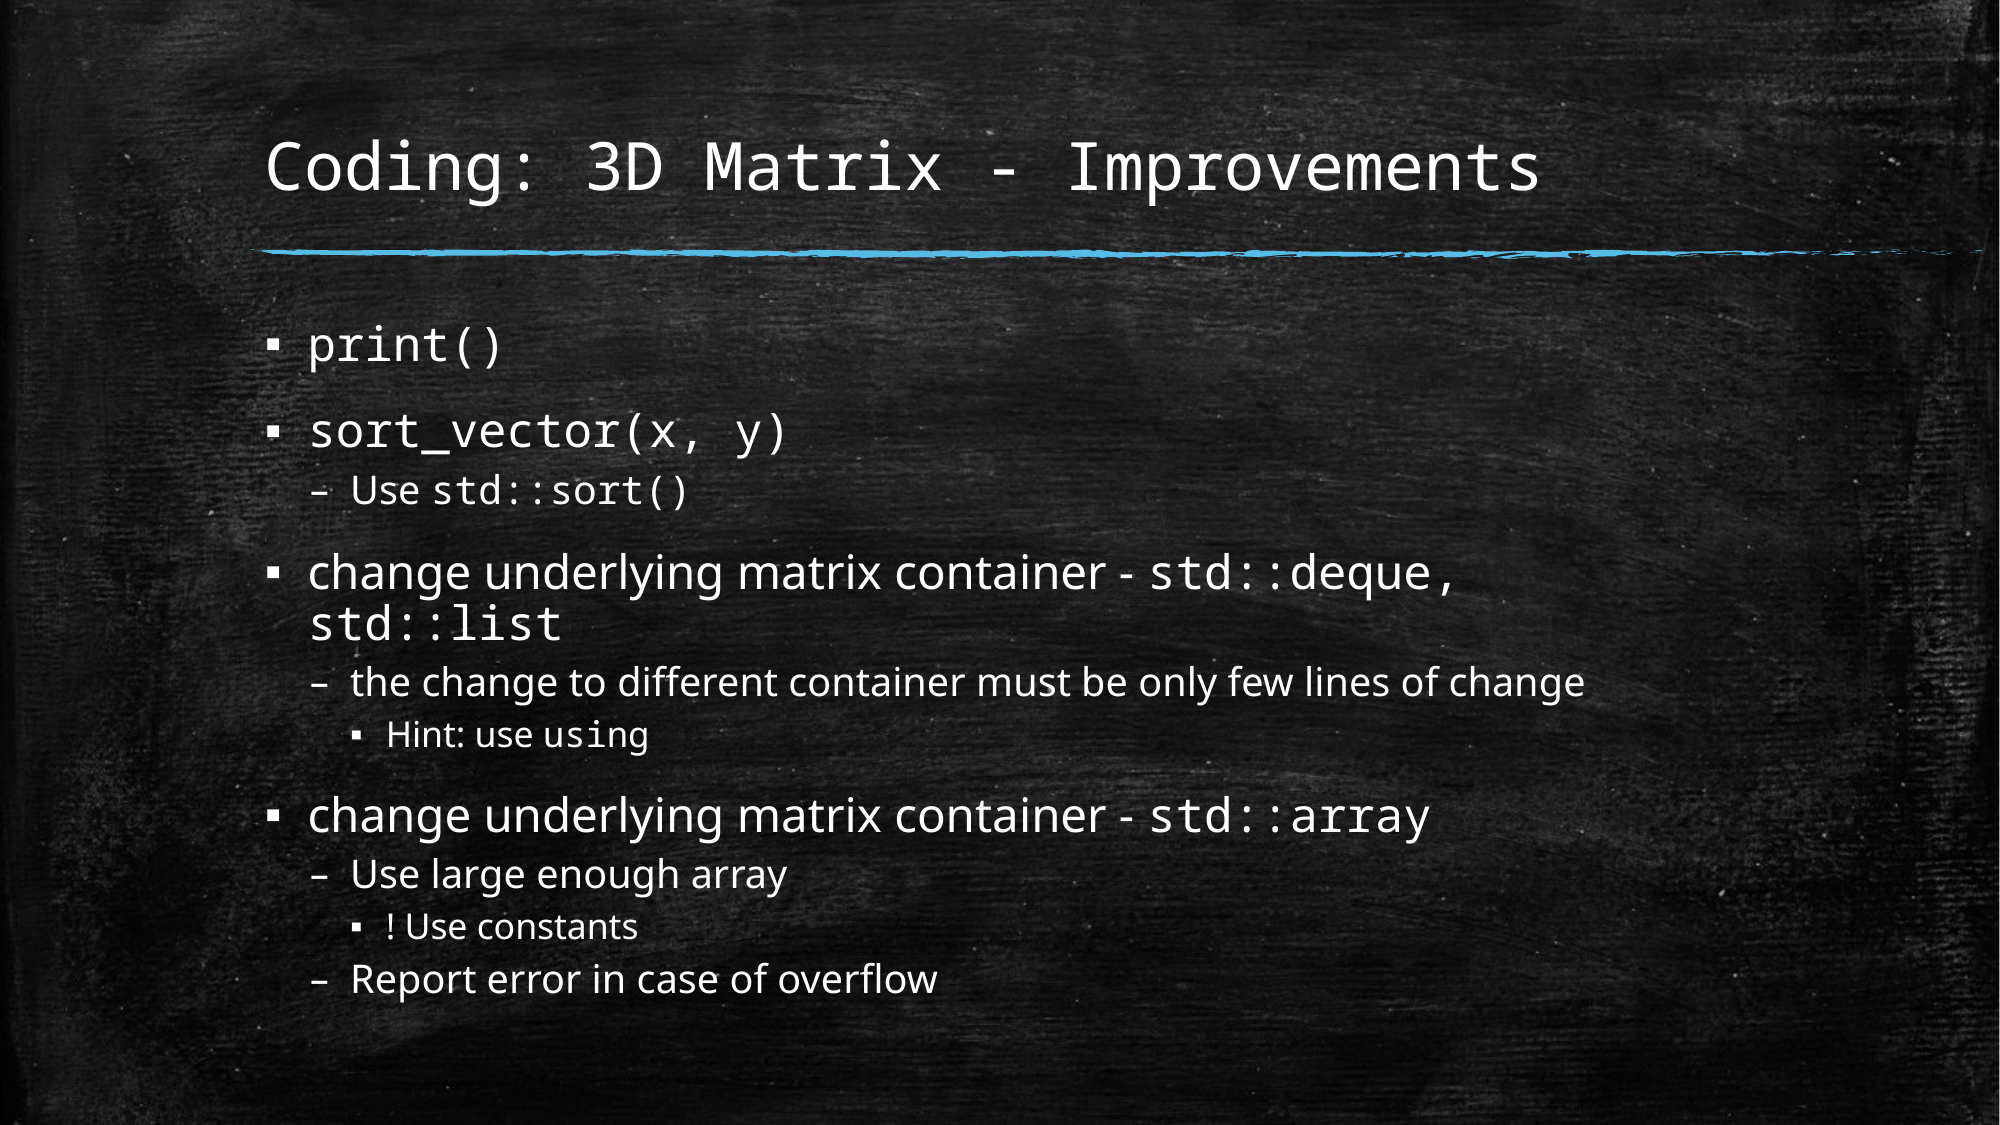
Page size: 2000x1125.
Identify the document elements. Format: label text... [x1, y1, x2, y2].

title Coding: 3D Matrix - Improvements [249, 45, 1750, 213]
list print() sort_vector(x, y) Use std::sort() change underlying matrix container - std::deque, std::list the change to different container must be only few lines of change Hint: use using change underlying matrix container - std::array Use large enough array ! Use constants Report error in case of overflow [249, 312, 1750, 1013]
